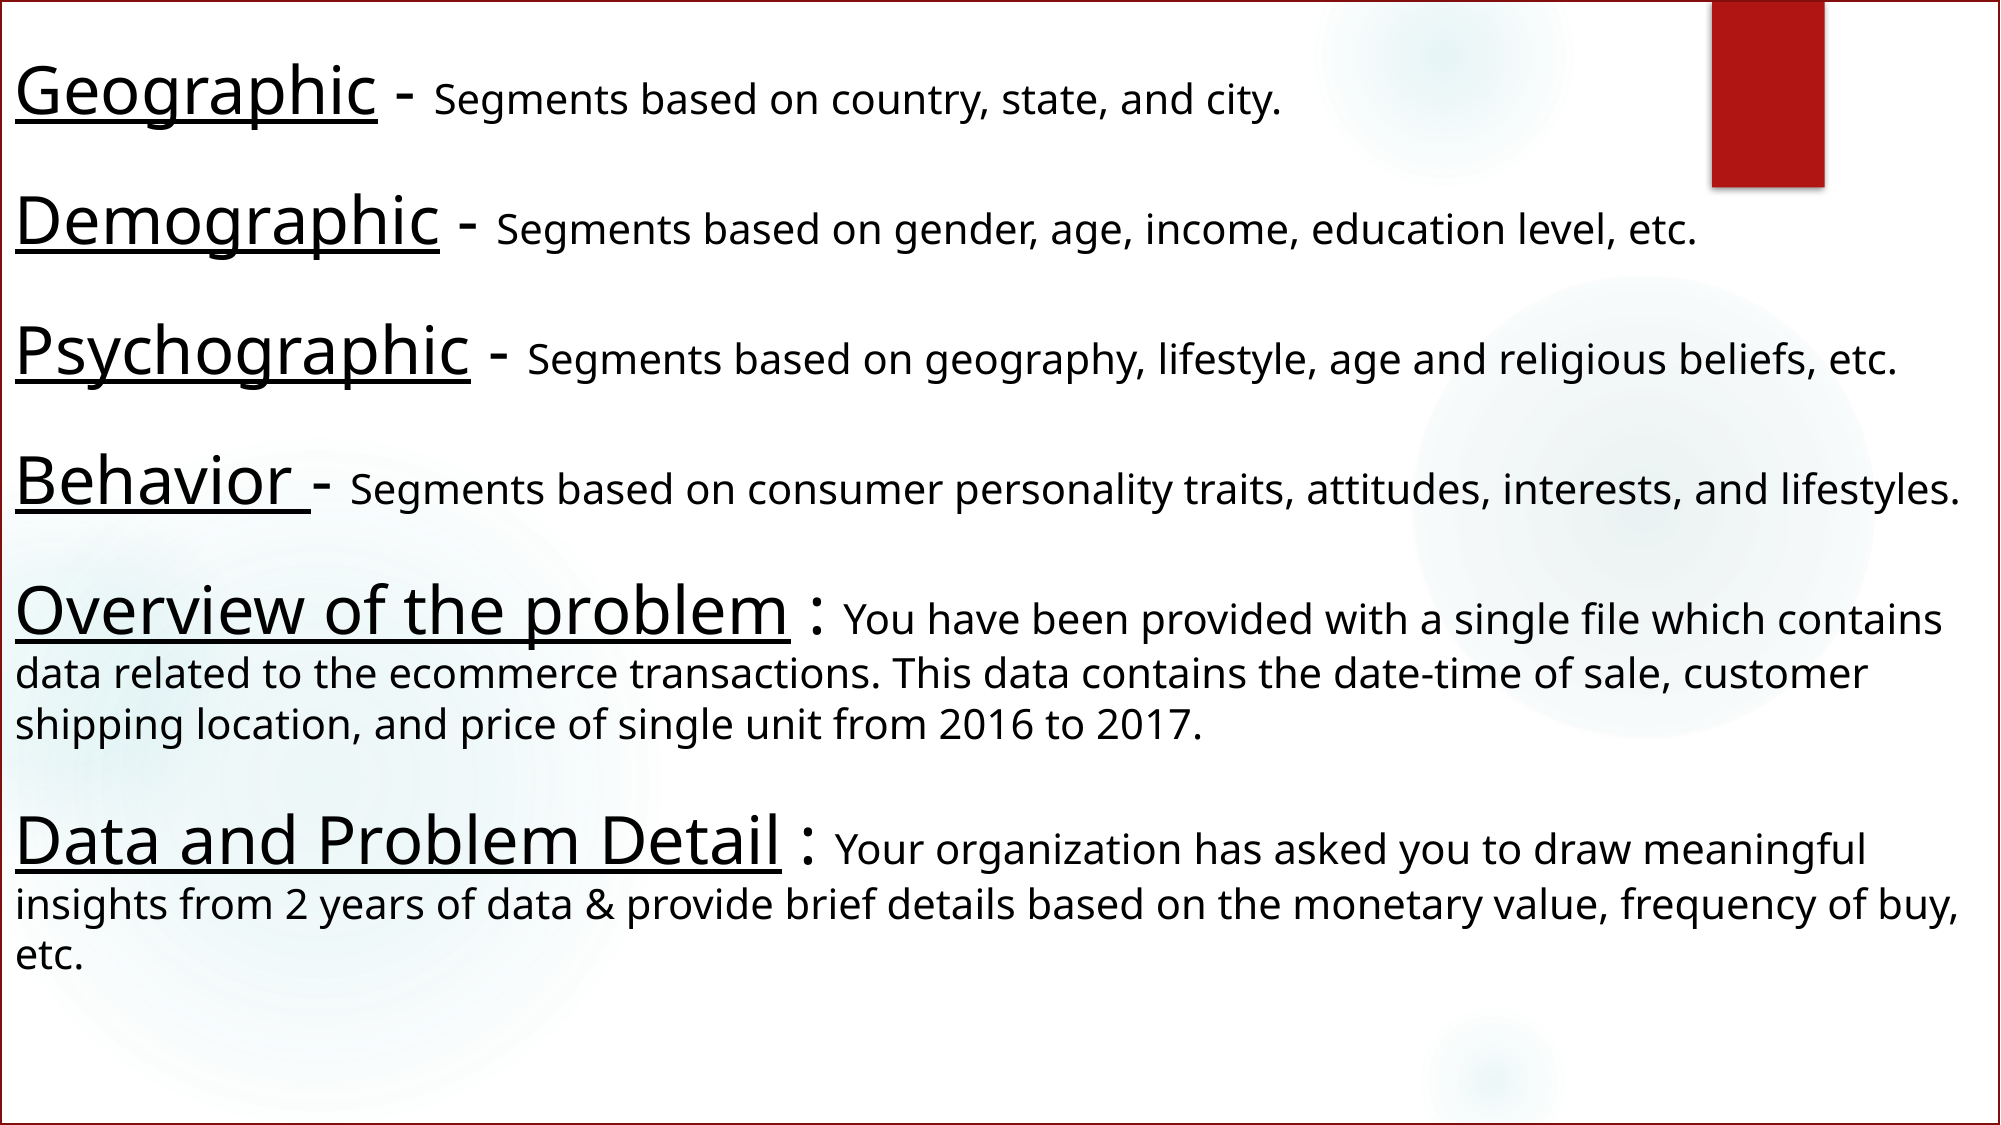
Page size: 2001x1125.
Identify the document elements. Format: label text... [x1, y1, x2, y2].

text_box Geographic - Segments based on country, state, and city. Demographic - Segments based on gender, age, income, education level, etc. Psychographic - Segments based on geography, lifestyle, age and religious beliefs, etc. Behavior - Segments based on consumer personality traits, attitudes, interests, and lifestyles. Overview of the problem : You have been provided with a single file which contains data related to the ecommerce transactions. This data contains the date-time of sale, customer shipping location, and price of single unit from 2016 to 2017. Data and Problem Detail : Your organization has asked you to draw meaningful insights from 2 years of data & provide brief details based on the monetary value, frequency of buy, etc. [0, 0, 2000, 1125]
